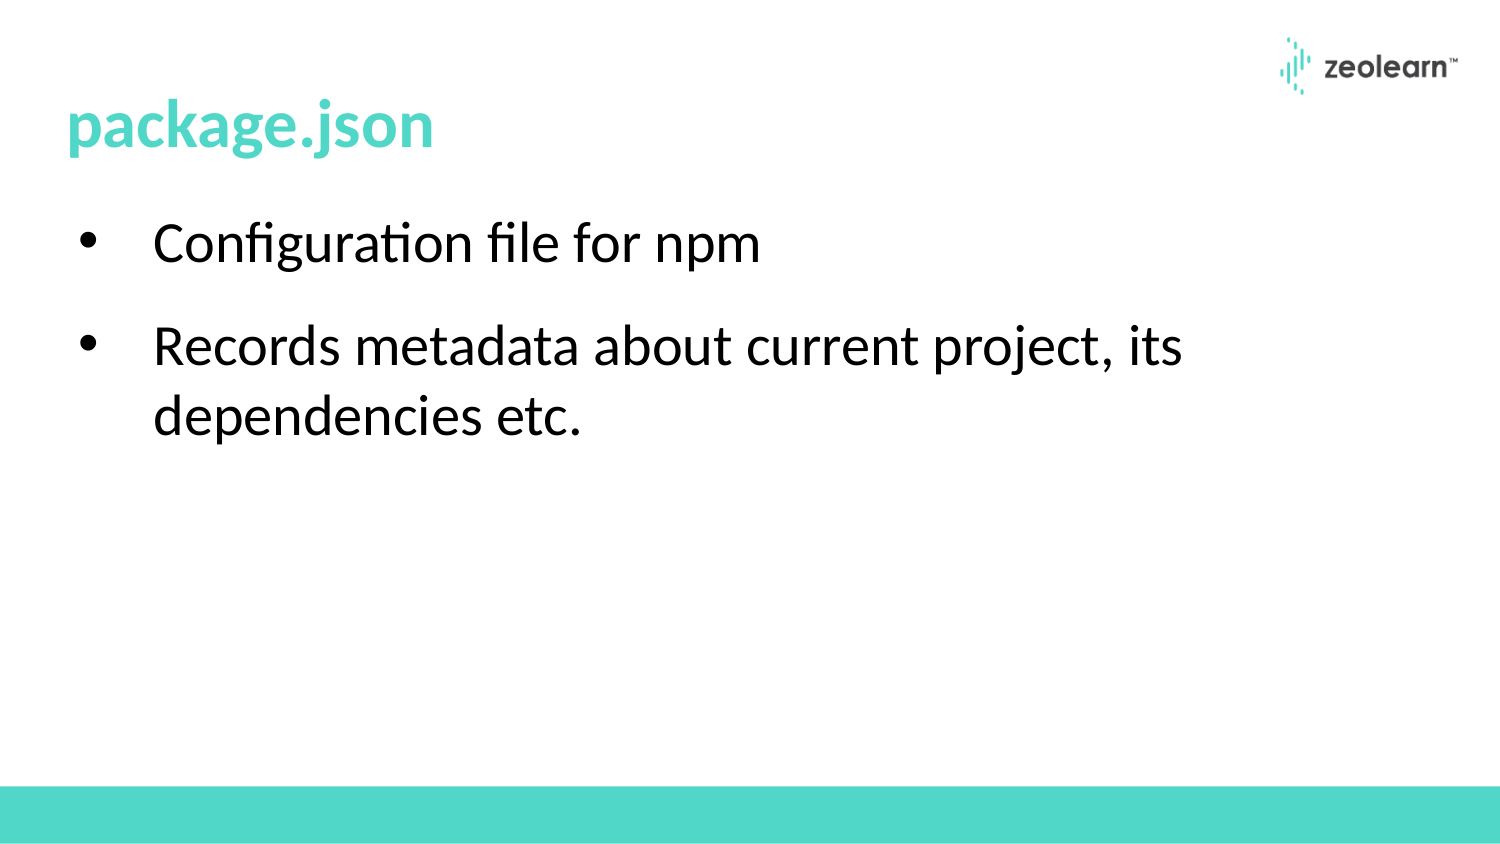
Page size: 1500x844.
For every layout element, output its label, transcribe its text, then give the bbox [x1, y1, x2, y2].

list Configuration file for npm Records metadata about current project, its dependencies etc. [51, 189, 1449, 750]
title package.json [51, 72, 1449, 167]
picture [1264, 28, 1474, 105]
